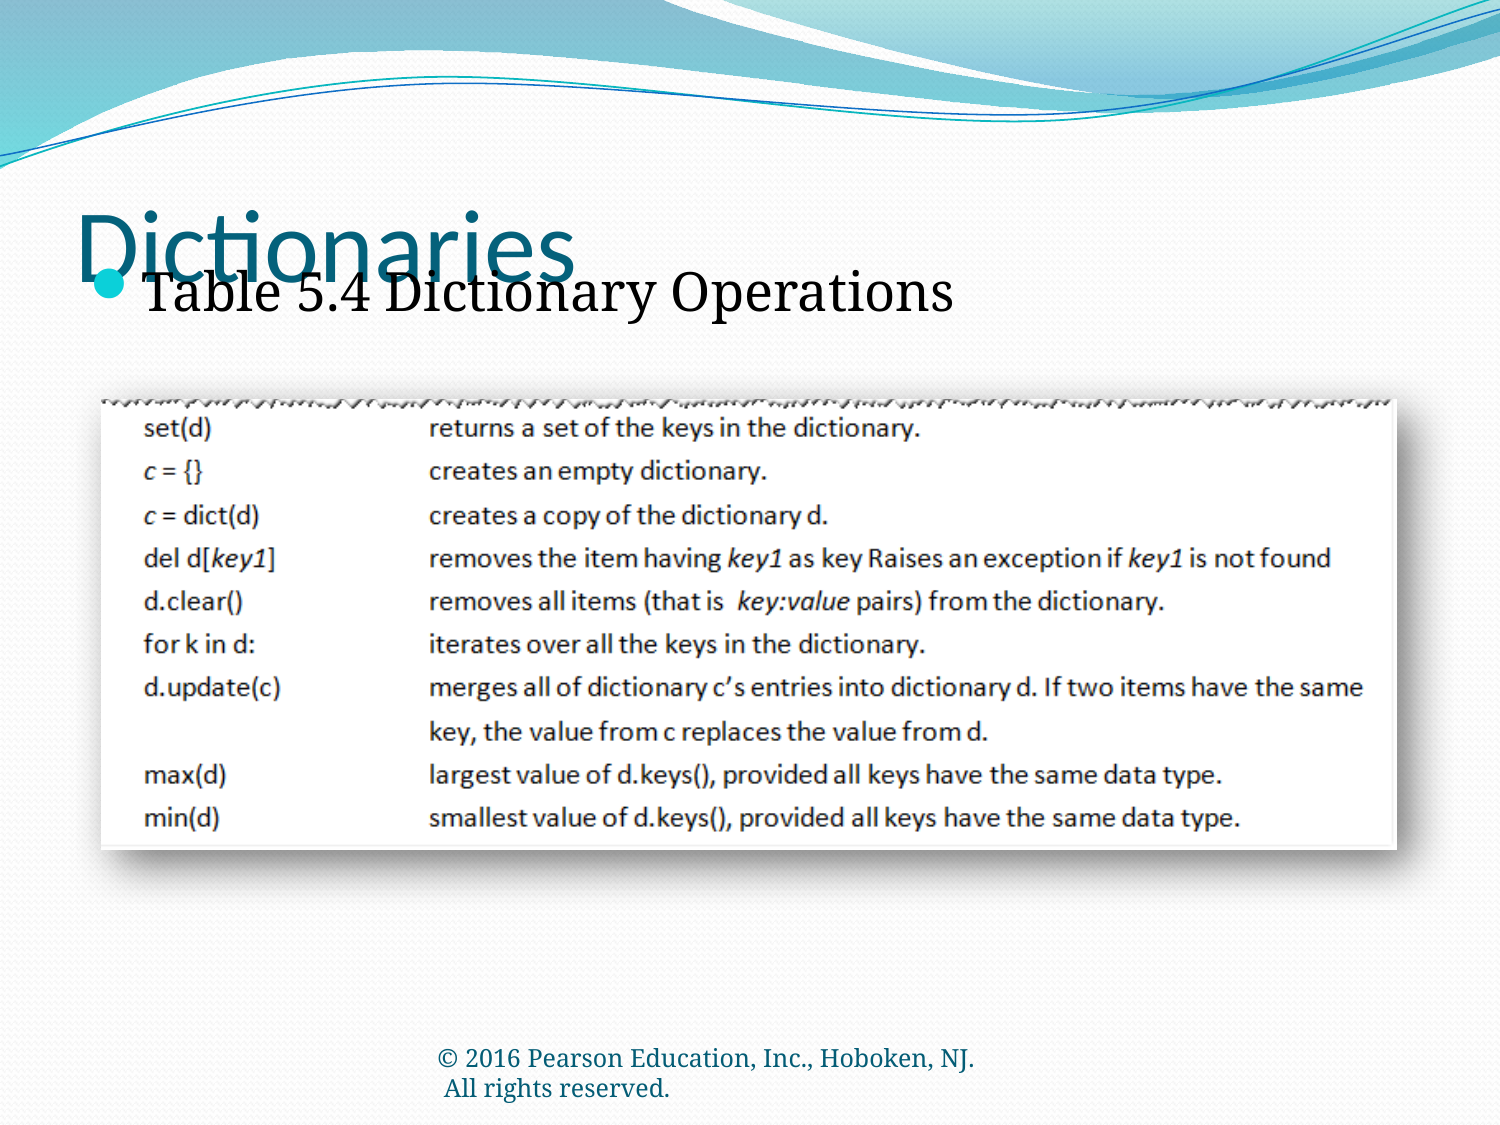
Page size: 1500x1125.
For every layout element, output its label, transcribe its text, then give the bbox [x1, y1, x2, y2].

footer © 2016 Pearson Education, Inc., Hoboken, NJ. All rights reserved. [437, 1042, 988, 1103]
picture [100, 399, 1397, 851]
list Table 5.4 Dictionary Operations [75, 249, 1425, 1005]
title Dictionaries [75, 115, 1425, 249]
